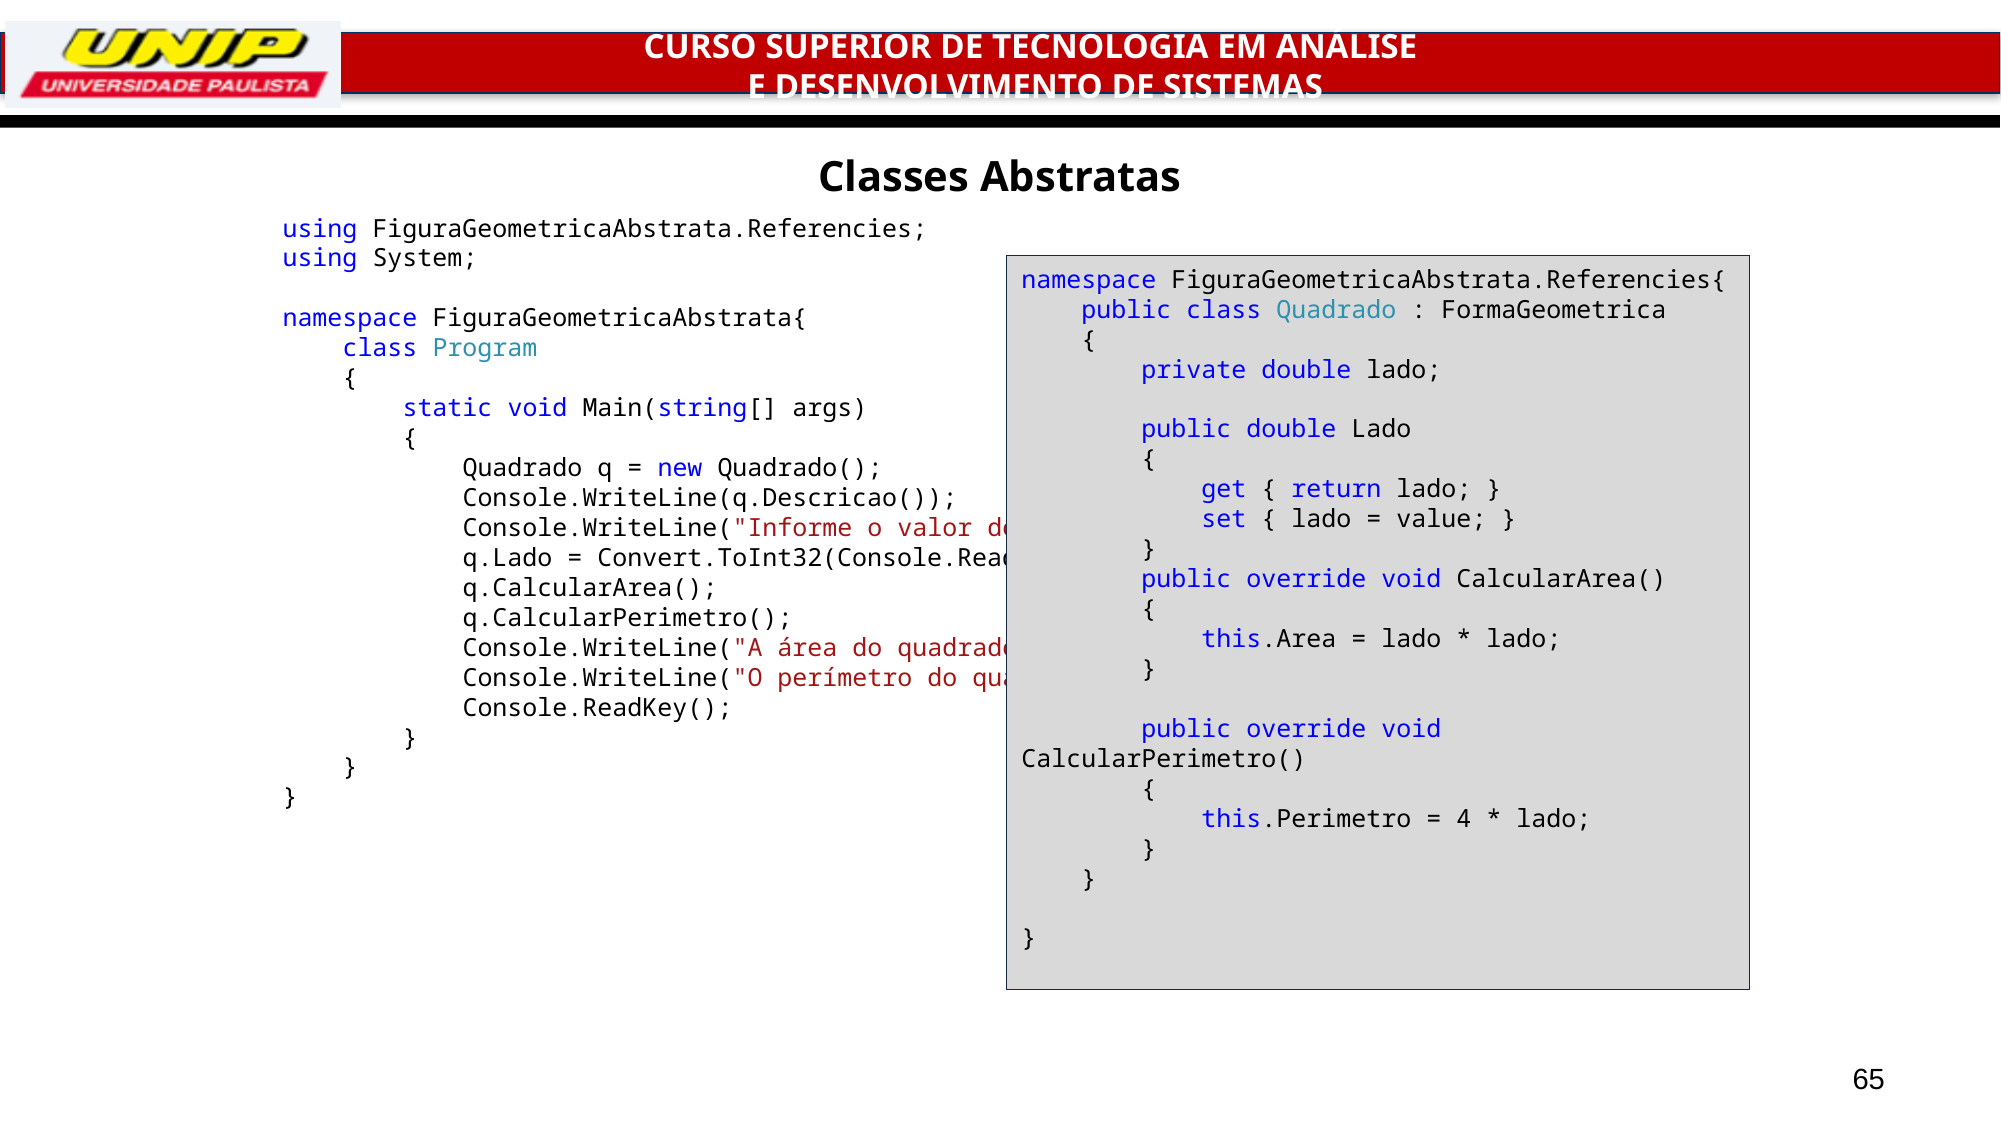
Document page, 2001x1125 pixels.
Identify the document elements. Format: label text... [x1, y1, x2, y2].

text_box using FiguraGeometricaAbstrata.Referencies; using System; namespace FiguraGeometricaAbstrata{ class Program { static void Main(string[] args) { Quadrado q = new Quadrado(); Console.WriteLine(q.Descricao()); Console.WriteLine("Informe o valor do lado do quadrado em metros."); q.Lado = Convert.ToInt32(Console.ReadLine()); q.CalcularArea(); q.CalcularPerimetro(); Console.WriteLine("A área do quadrado é : " + q.Area + " m2 "); Console.WriteLine("O perímetro do quadrado é : " + q.Perimetro + " m "); Console.ReadKey(); } } } [267, 204, 1786, 819]
title Classes Abstratas [99, 62, 1900, 288]
slide_number 65 [1433, 1024, 1900, 1103]
picture [5, 21, 341, 108]
text_box namespace FiguraGeometricaAbstrata.Referencies{ public class Quadrado : FormaGeometrica { private double lado; public double Lado { get { return lado; } set { lado = value; } } public override void CalcularArea() { this.Area = lado * lado; } public override void CalcularPerimetro() { this.Perimetro = 4 * lado; } } } [1006, 255, 1750, 990]
